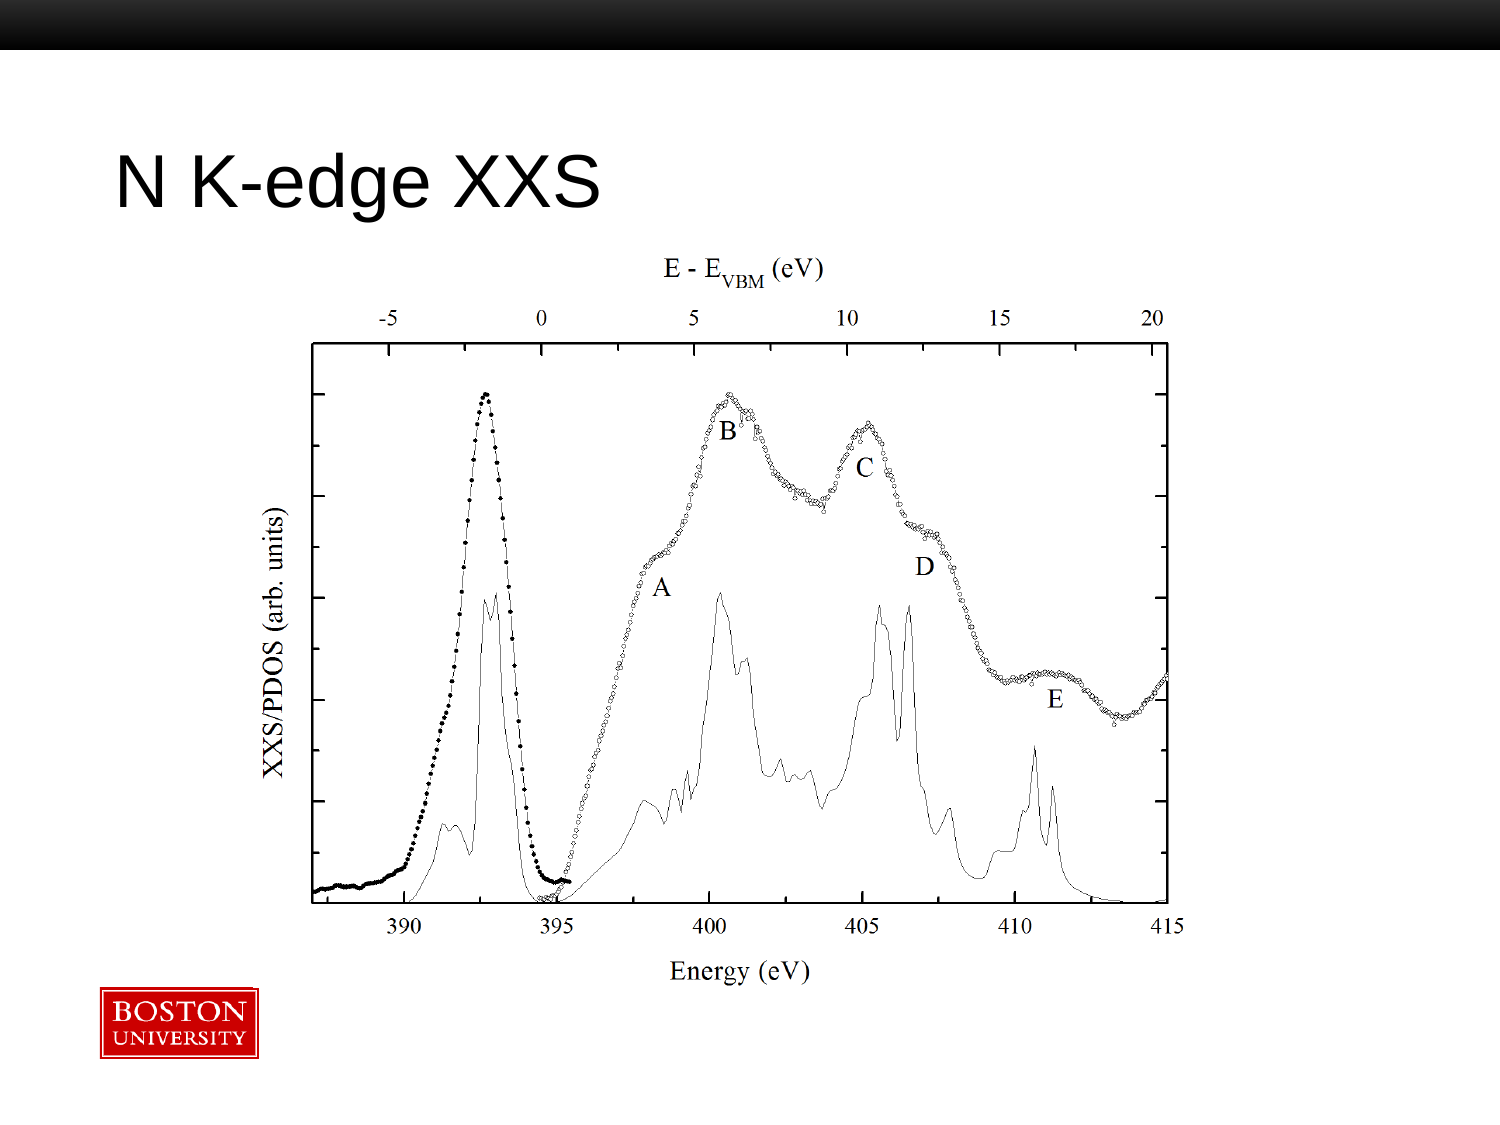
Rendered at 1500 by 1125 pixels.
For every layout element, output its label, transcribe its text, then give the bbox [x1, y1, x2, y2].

picture [253, 249, 1188, 989]
title N K-edge XXS [99, 124, 1401, 238]
